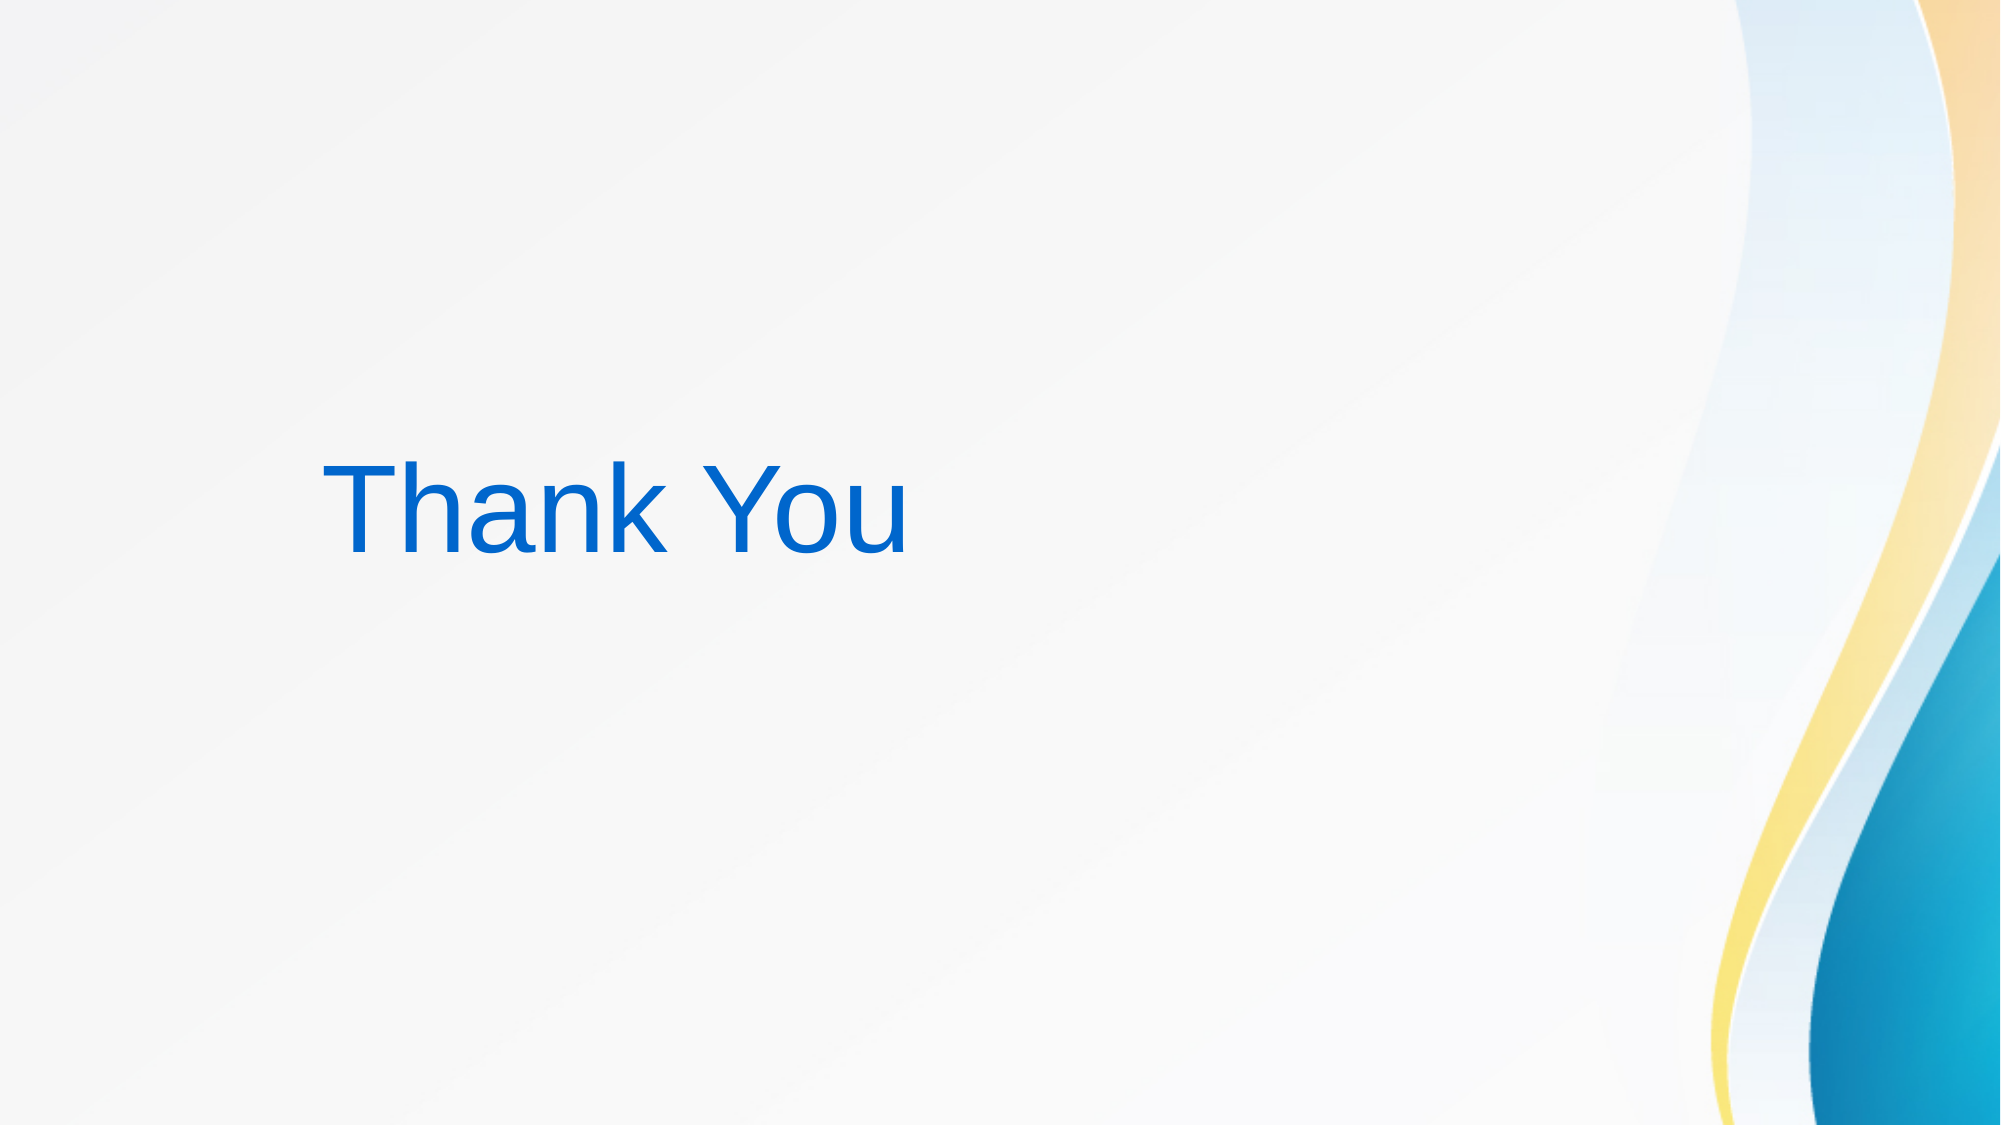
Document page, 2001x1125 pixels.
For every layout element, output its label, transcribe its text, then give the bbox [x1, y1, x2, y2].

text_box Thank You [306, 419, 1368, 585]
picture [0, 0, 2001, 1125]
